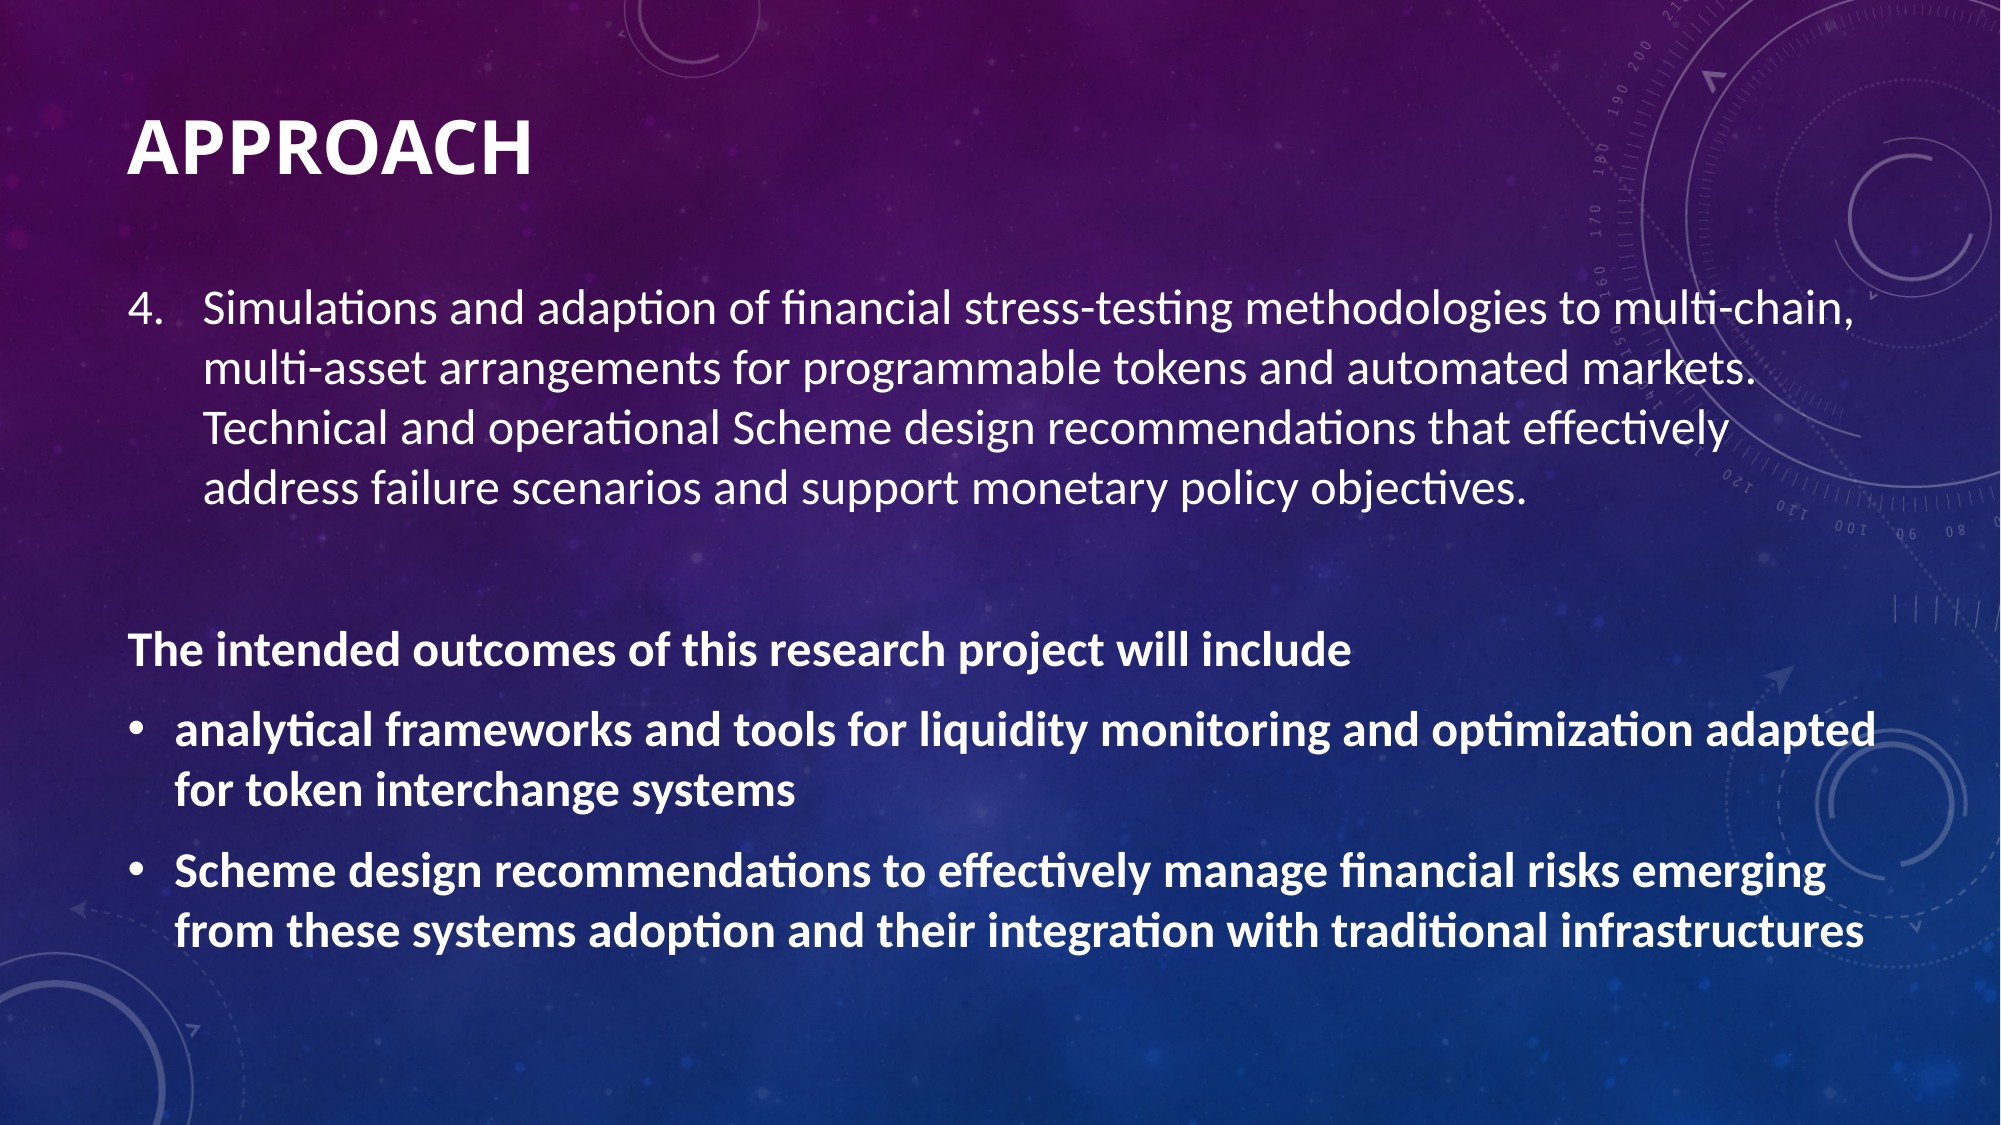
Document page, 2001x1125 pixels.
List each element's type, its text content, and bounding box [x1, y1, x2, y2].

picture [0, 0, 2001, 1125]
title APPROACH [112, 24, 1775, 264]
list Simulations and adaption of financial stress-testing methodologies to multi-chain, multi-asset arrangements for programmable tokens and automated markets. Technical and operational Scheme design recommendations that effectively address failure scenarios and support monetary policy objectives. The intended outcomes of this research project will include analytical frameworks and tools for liquidity monitoring and optimization adapted for token interchange systems Scheme design recommendations to effectively manage financial risks emerging from these systems adoption and their integration with traditional infrastructures [112, 266, 1907, 1073]
